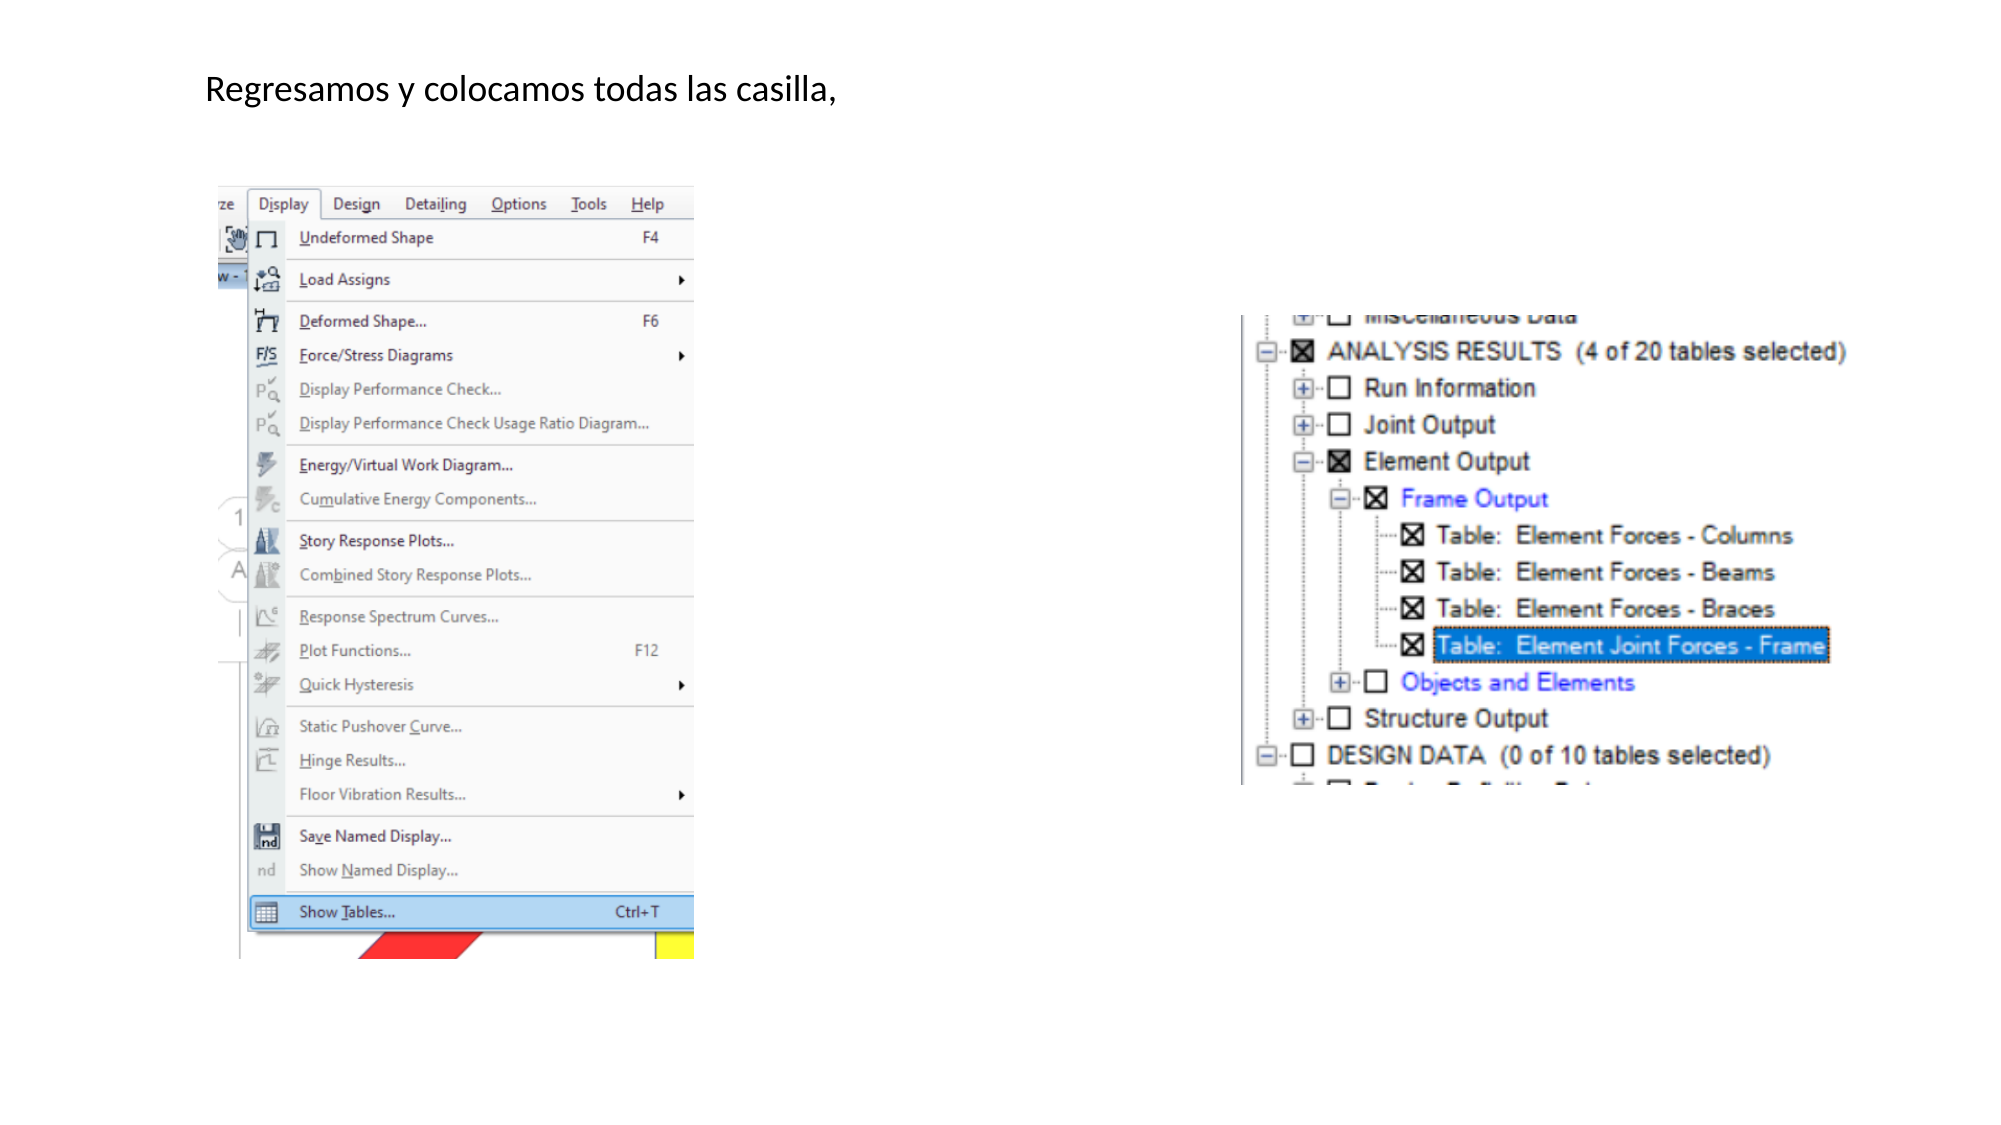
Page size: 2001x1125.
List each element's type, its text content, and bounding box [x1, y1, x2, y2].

picture [218, 166, 694, 959]
picture [1241, 315, 1962, 785]
text_box Regresamos y colocamos todas las casilla, [190, 56, 897, 117]
